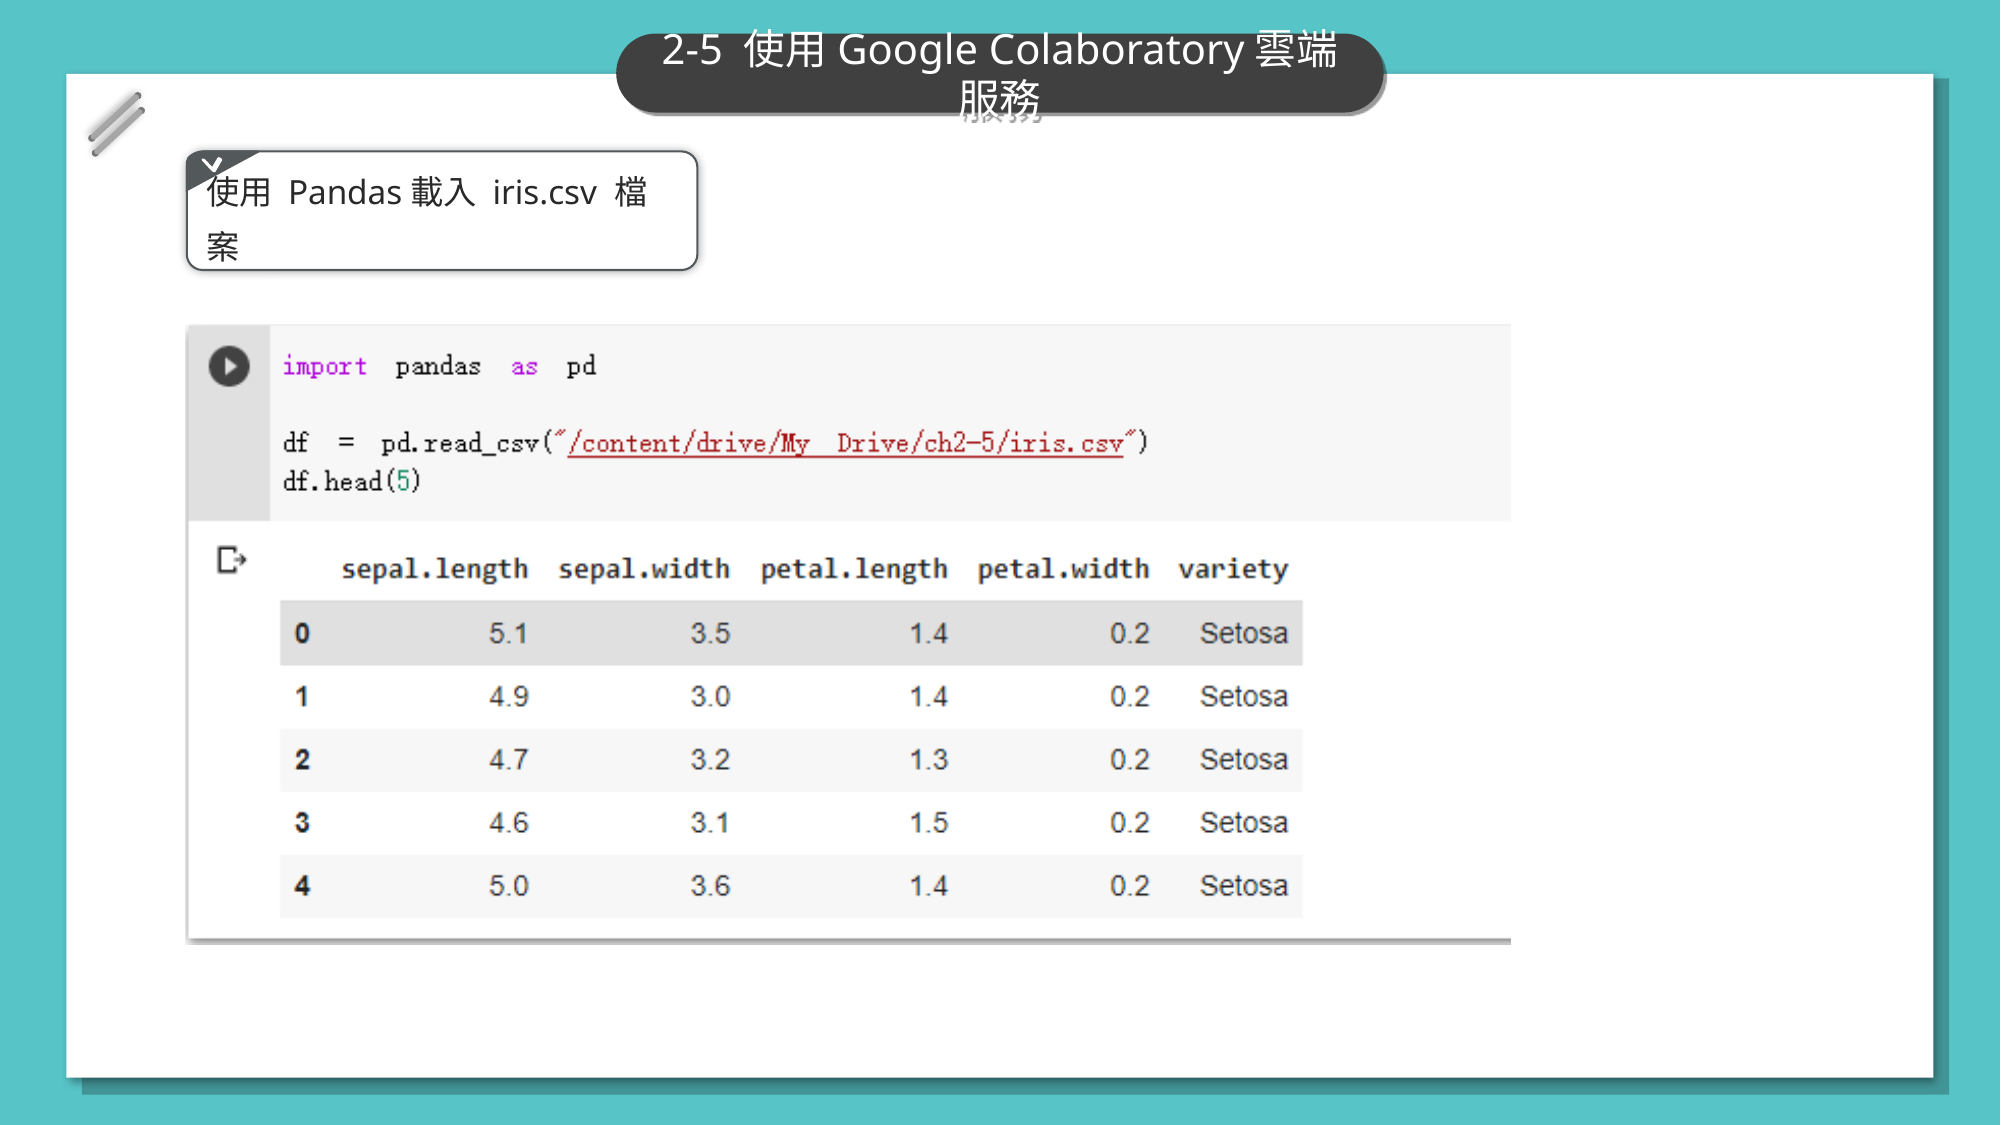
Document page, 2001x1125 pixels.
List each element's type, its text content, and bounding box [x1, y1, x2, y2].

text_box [88, 92, 142, 142]
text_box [186, 151, 698, 270]
text_box [81, 77, 1950, 1096]
picture [185, 324, 1511, 945]
text_box [65, 73, 1934, 1079]
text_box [91, 107, 146, 157]
text_box 2-5 使用Google Colaboratory雲端服務 [615, 32, 1385, 114]
